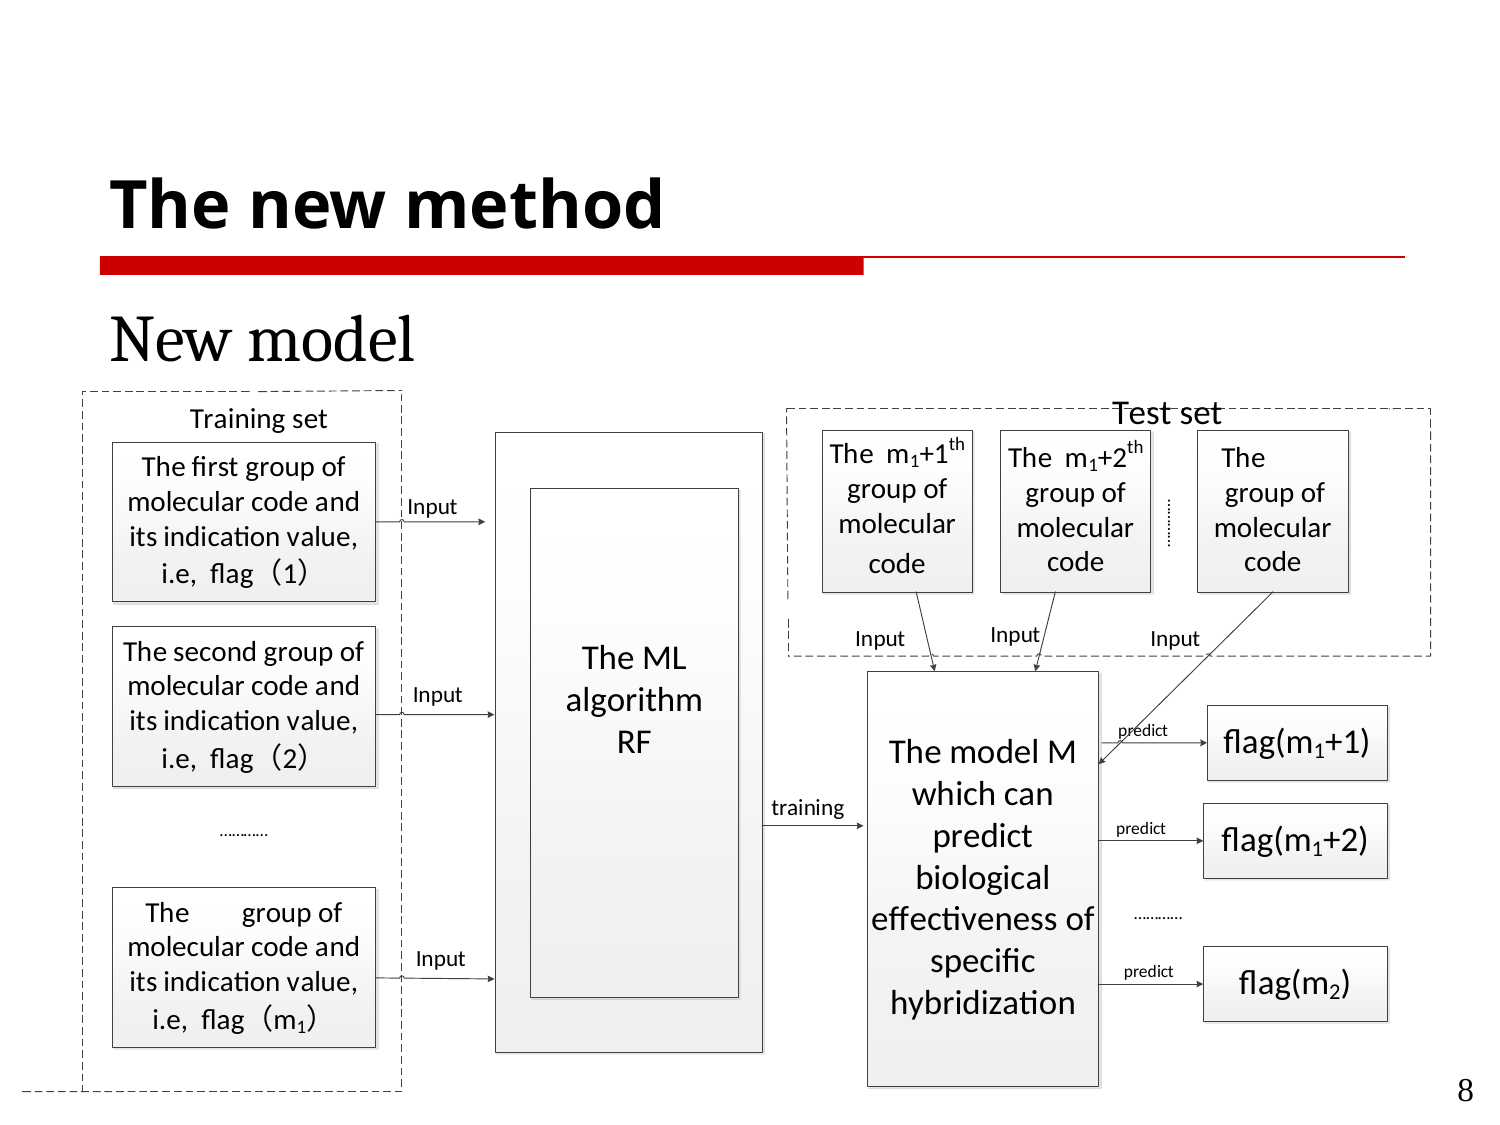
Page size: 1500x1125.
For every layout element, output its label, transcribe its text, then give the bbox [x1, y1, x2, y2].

text_box New model [94, 287, 1407, 379]
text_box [0, 381, 1451, 1101]
title The new method [94, 50, 1407, 250]
slide_number 8 [1163, 1062, 1490, 1112]
